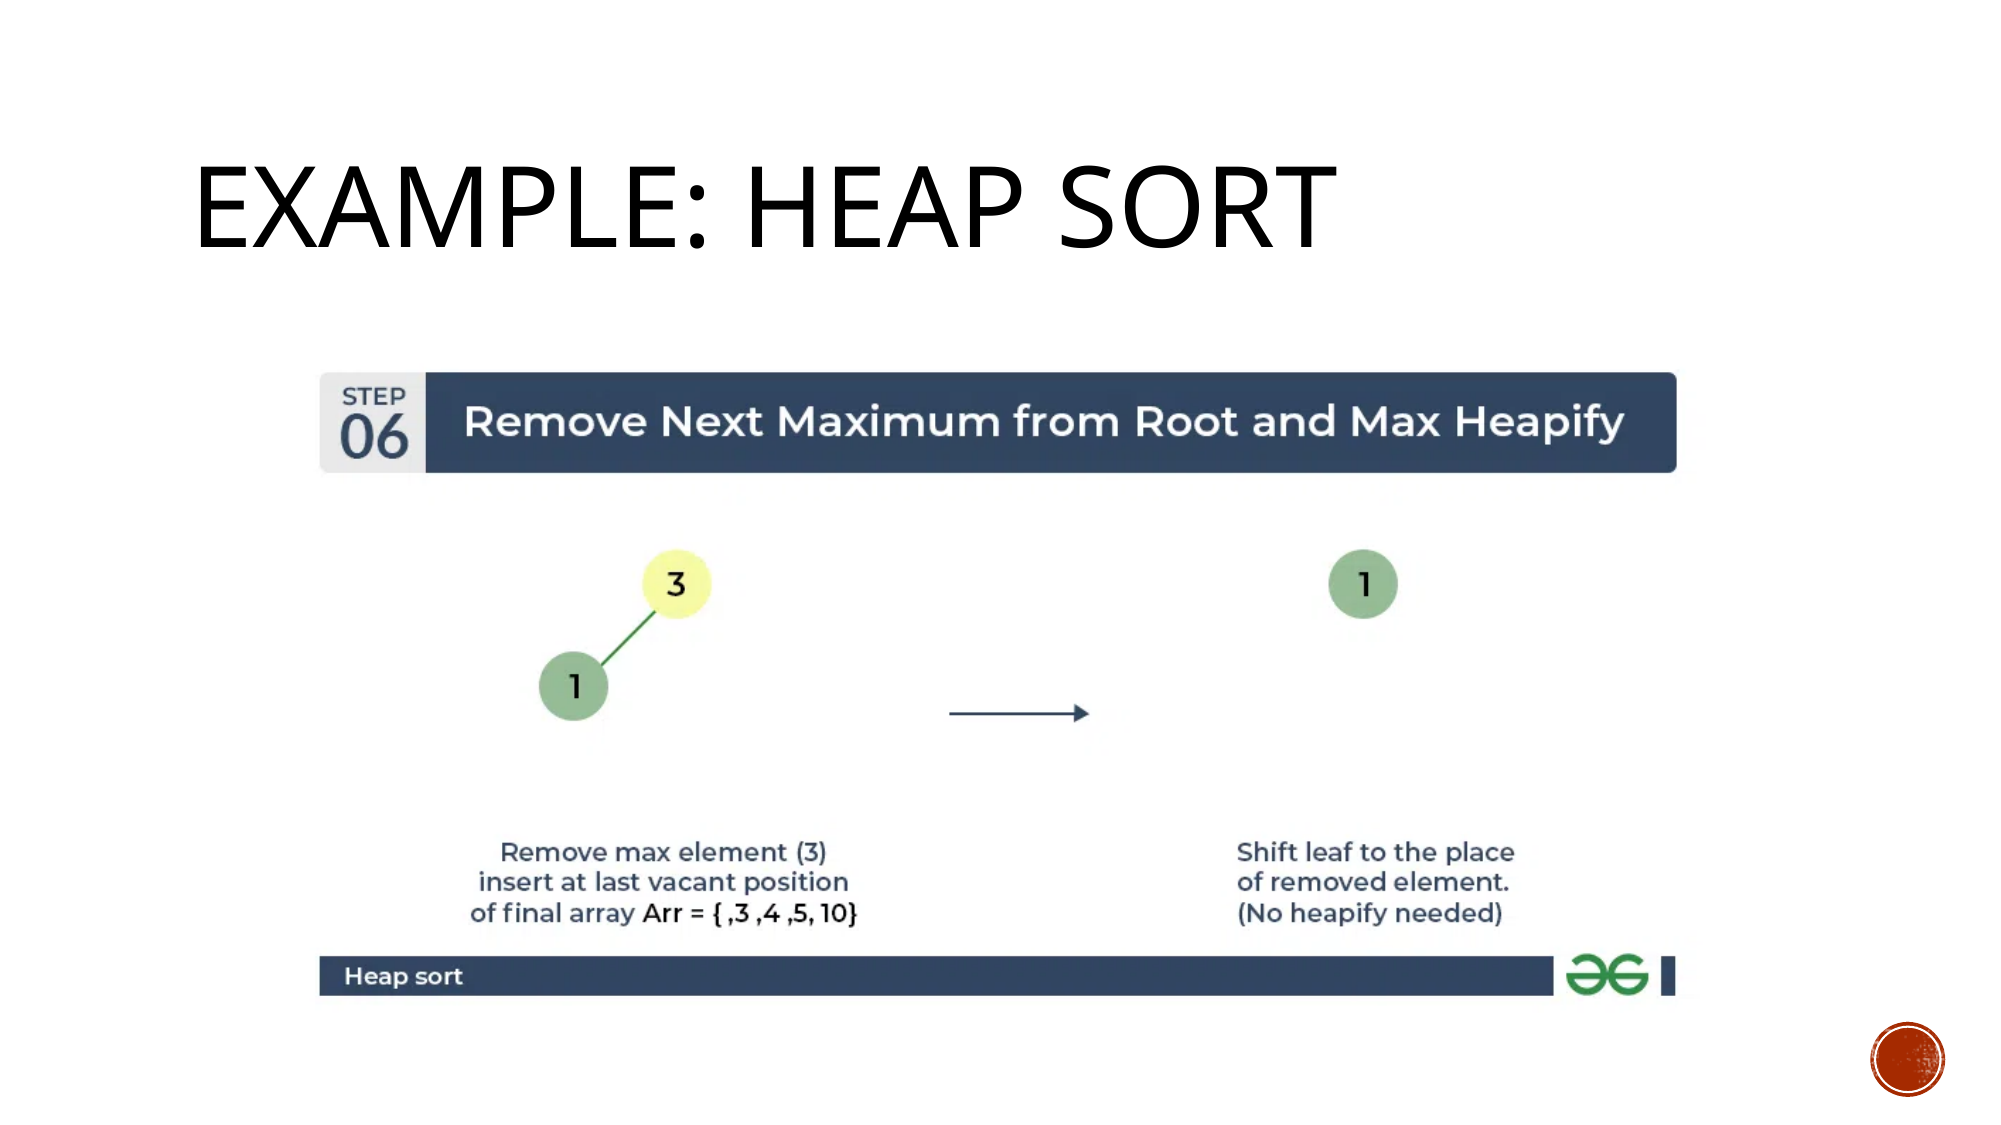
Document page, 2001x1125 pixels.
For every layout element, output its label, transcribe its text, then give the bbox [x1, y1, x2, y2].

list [294, 349, 1706, 1011]
title Example: Heap sort [175, 79, 1826, 344]
